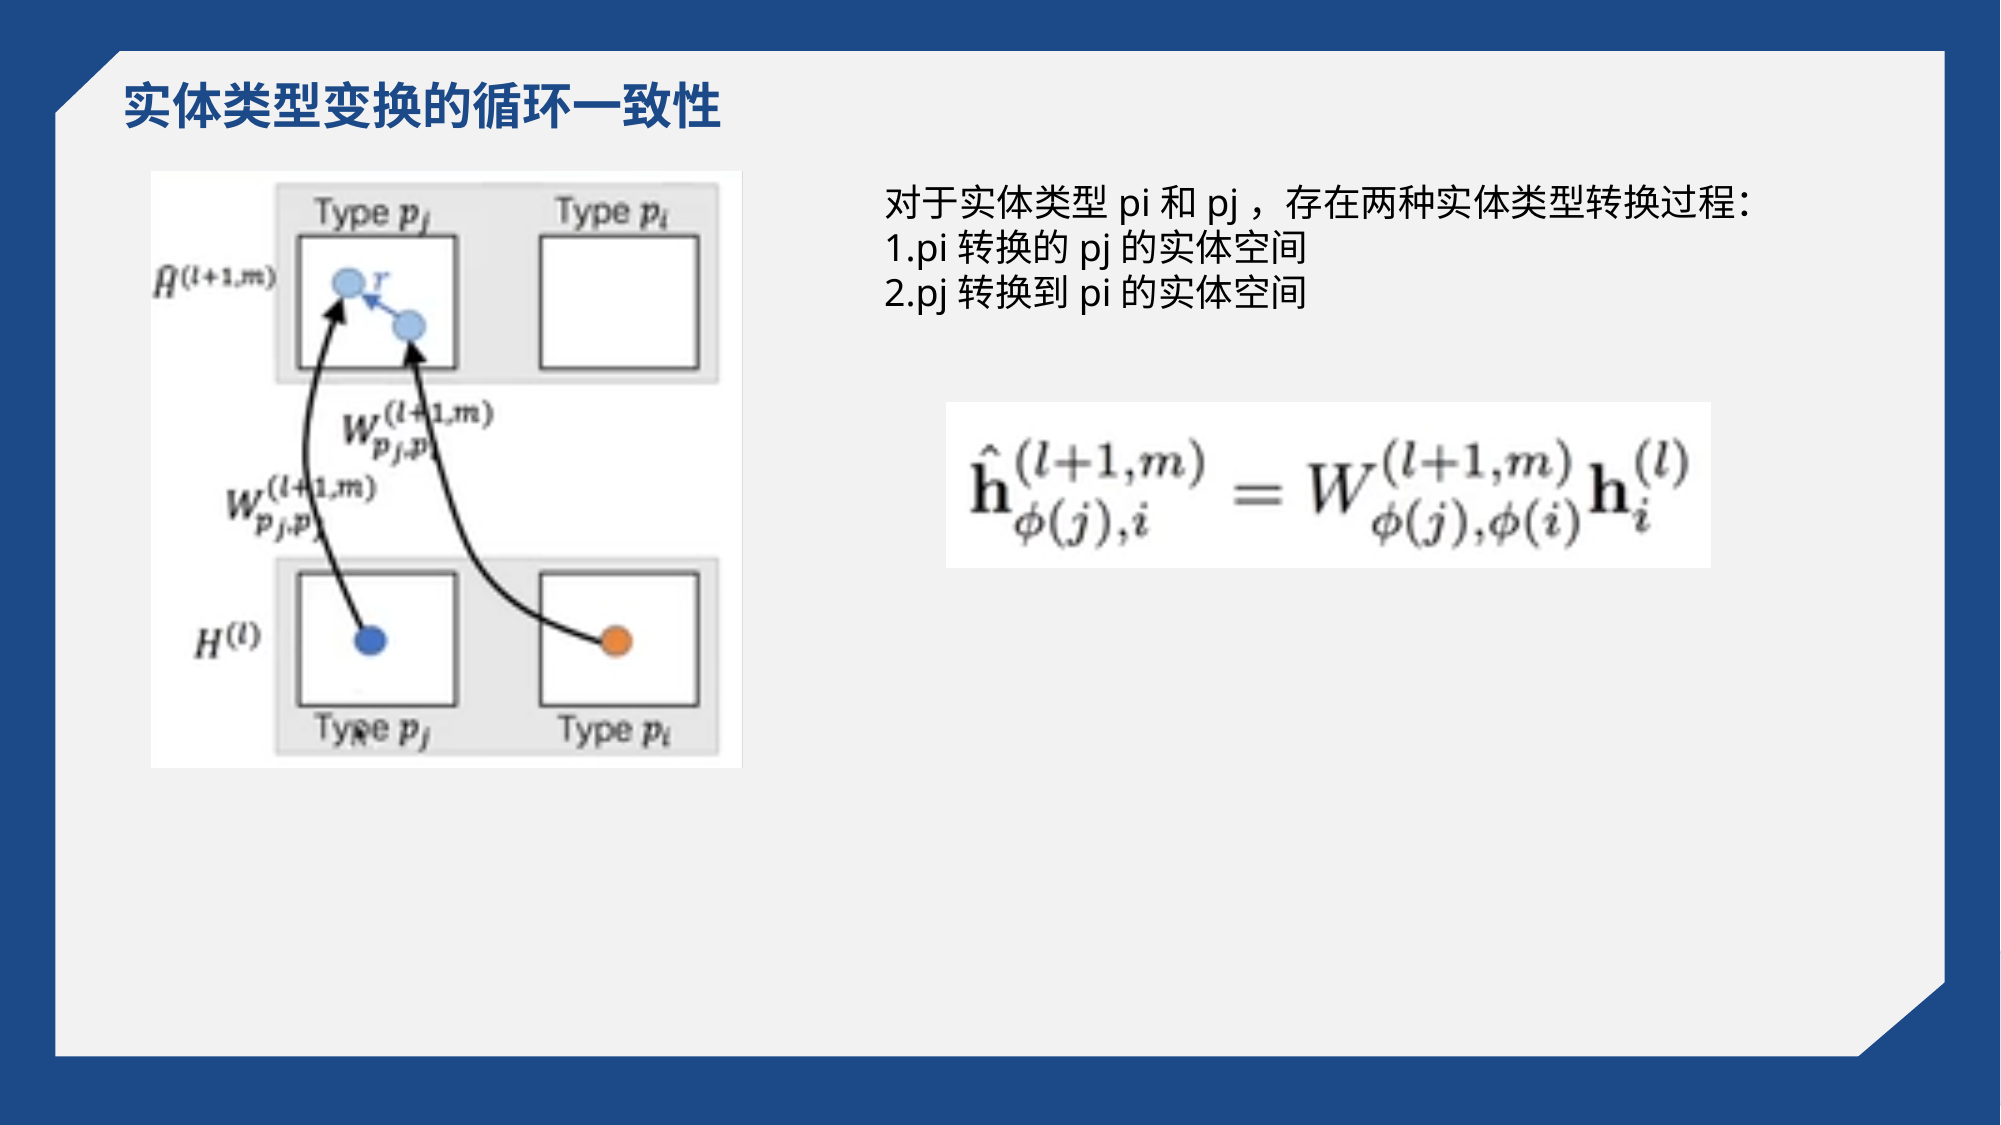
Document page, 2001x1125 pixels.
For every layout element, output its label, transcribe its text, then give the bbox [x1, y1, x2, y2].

text_box 对于实体类型pi和pj，存在两种实体类型转换过程： 1.pi转换的pj的实体空间 2.pj转换到pi的实体空间 [1022, 171, 1788, 322]
text_box 实体类型变换的循环一致性 [91, 67, 755, 143]
picture [151, 171, 1711, 768]
